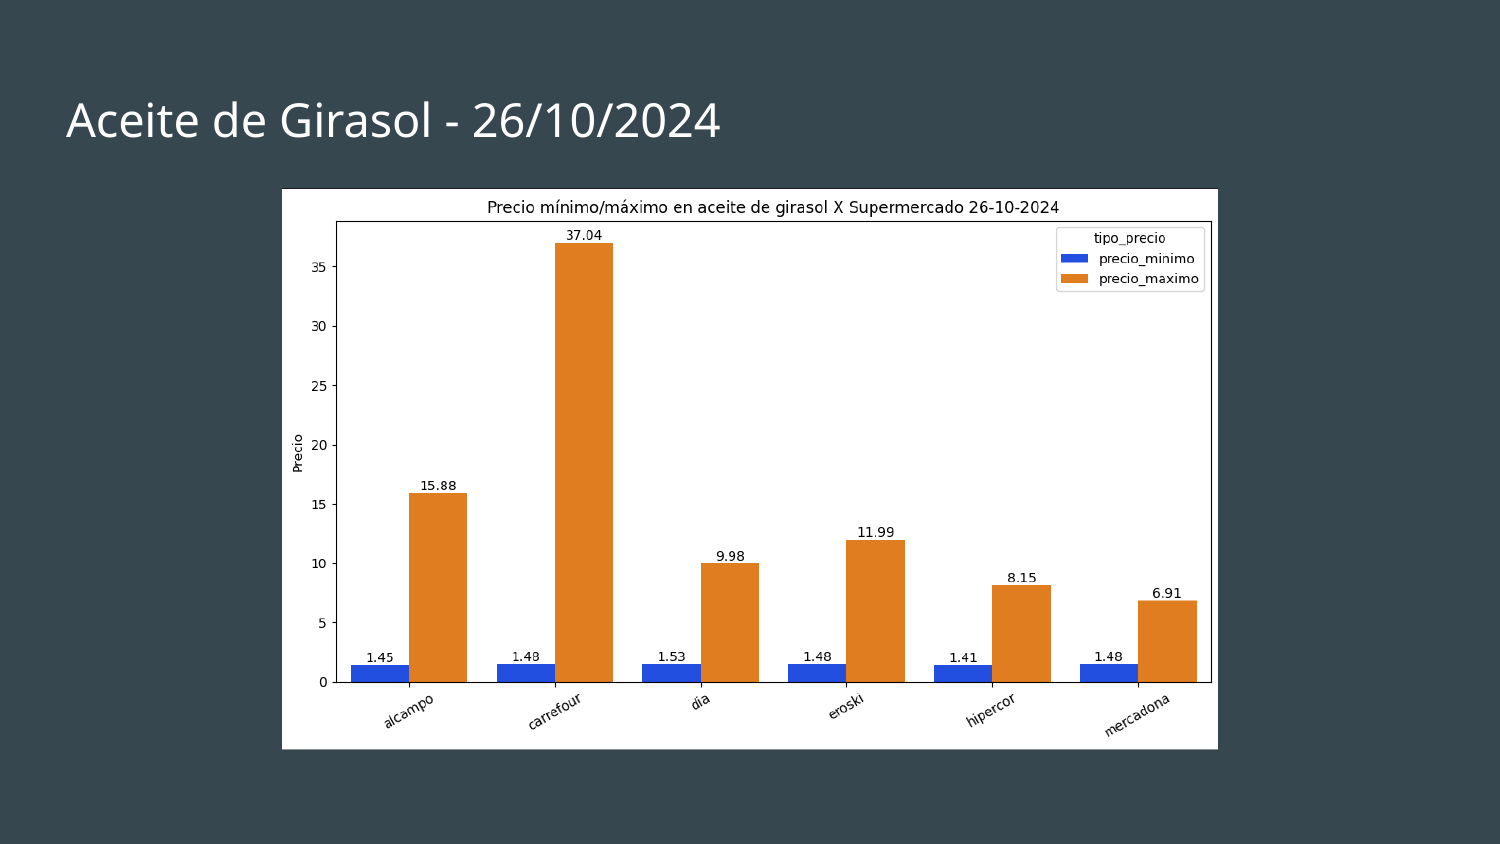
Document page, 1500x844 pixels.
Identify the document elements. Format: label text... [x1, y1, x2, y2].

title Aceite de Girasol - 26/10/2024 [51, 72, 1449, 167]
picture [282, 188, 1218, 750]
